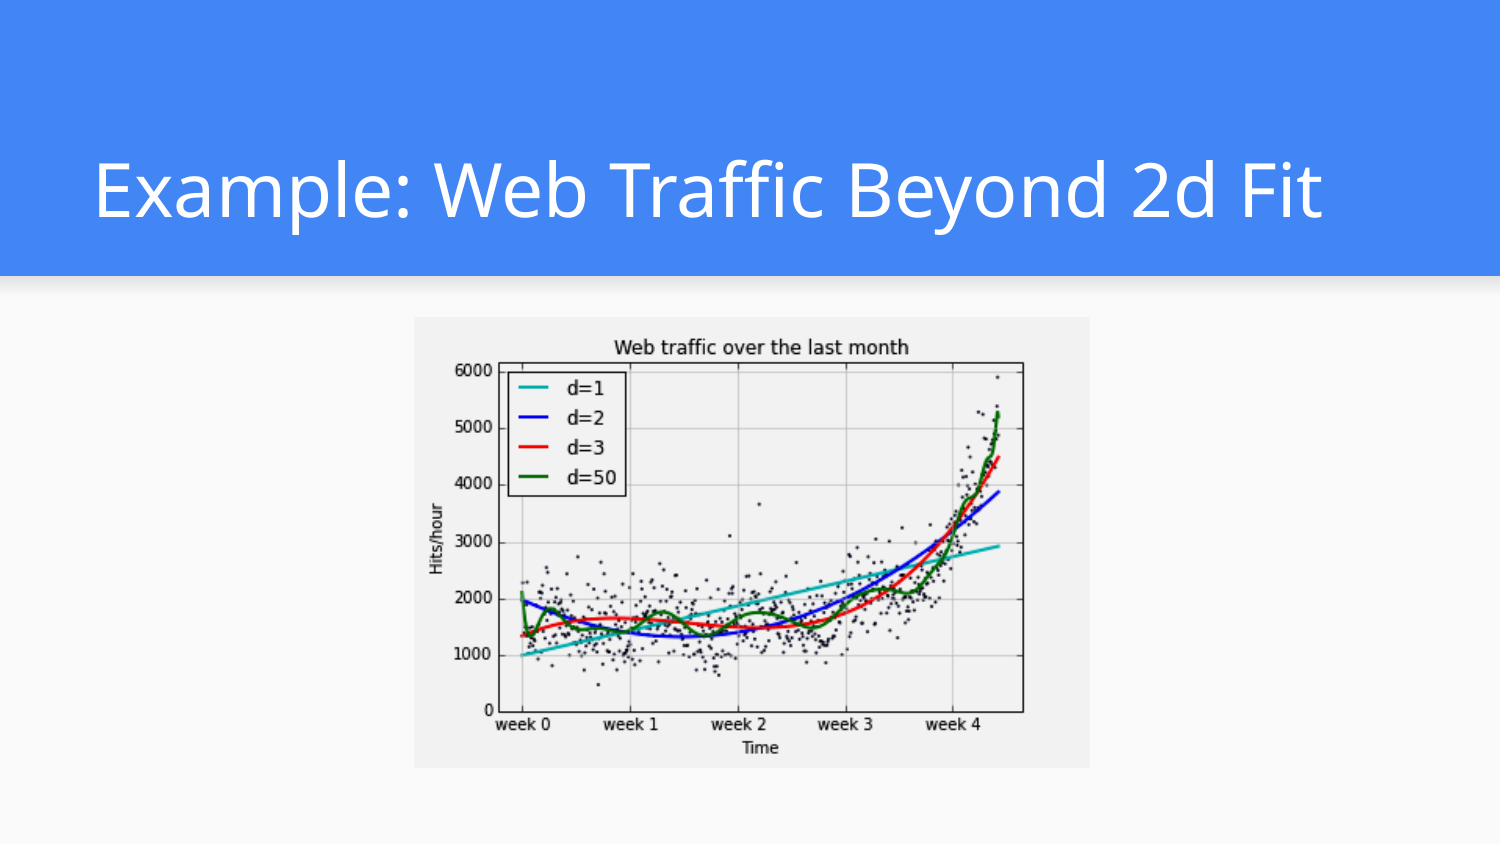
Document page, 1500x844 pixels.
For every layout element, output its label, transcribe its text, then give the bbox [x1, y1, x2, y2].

picture [413, 316, 1090, 768]
title Example: Web Traffic Beyond 2d Fit [77, 121, 1427, 248]
